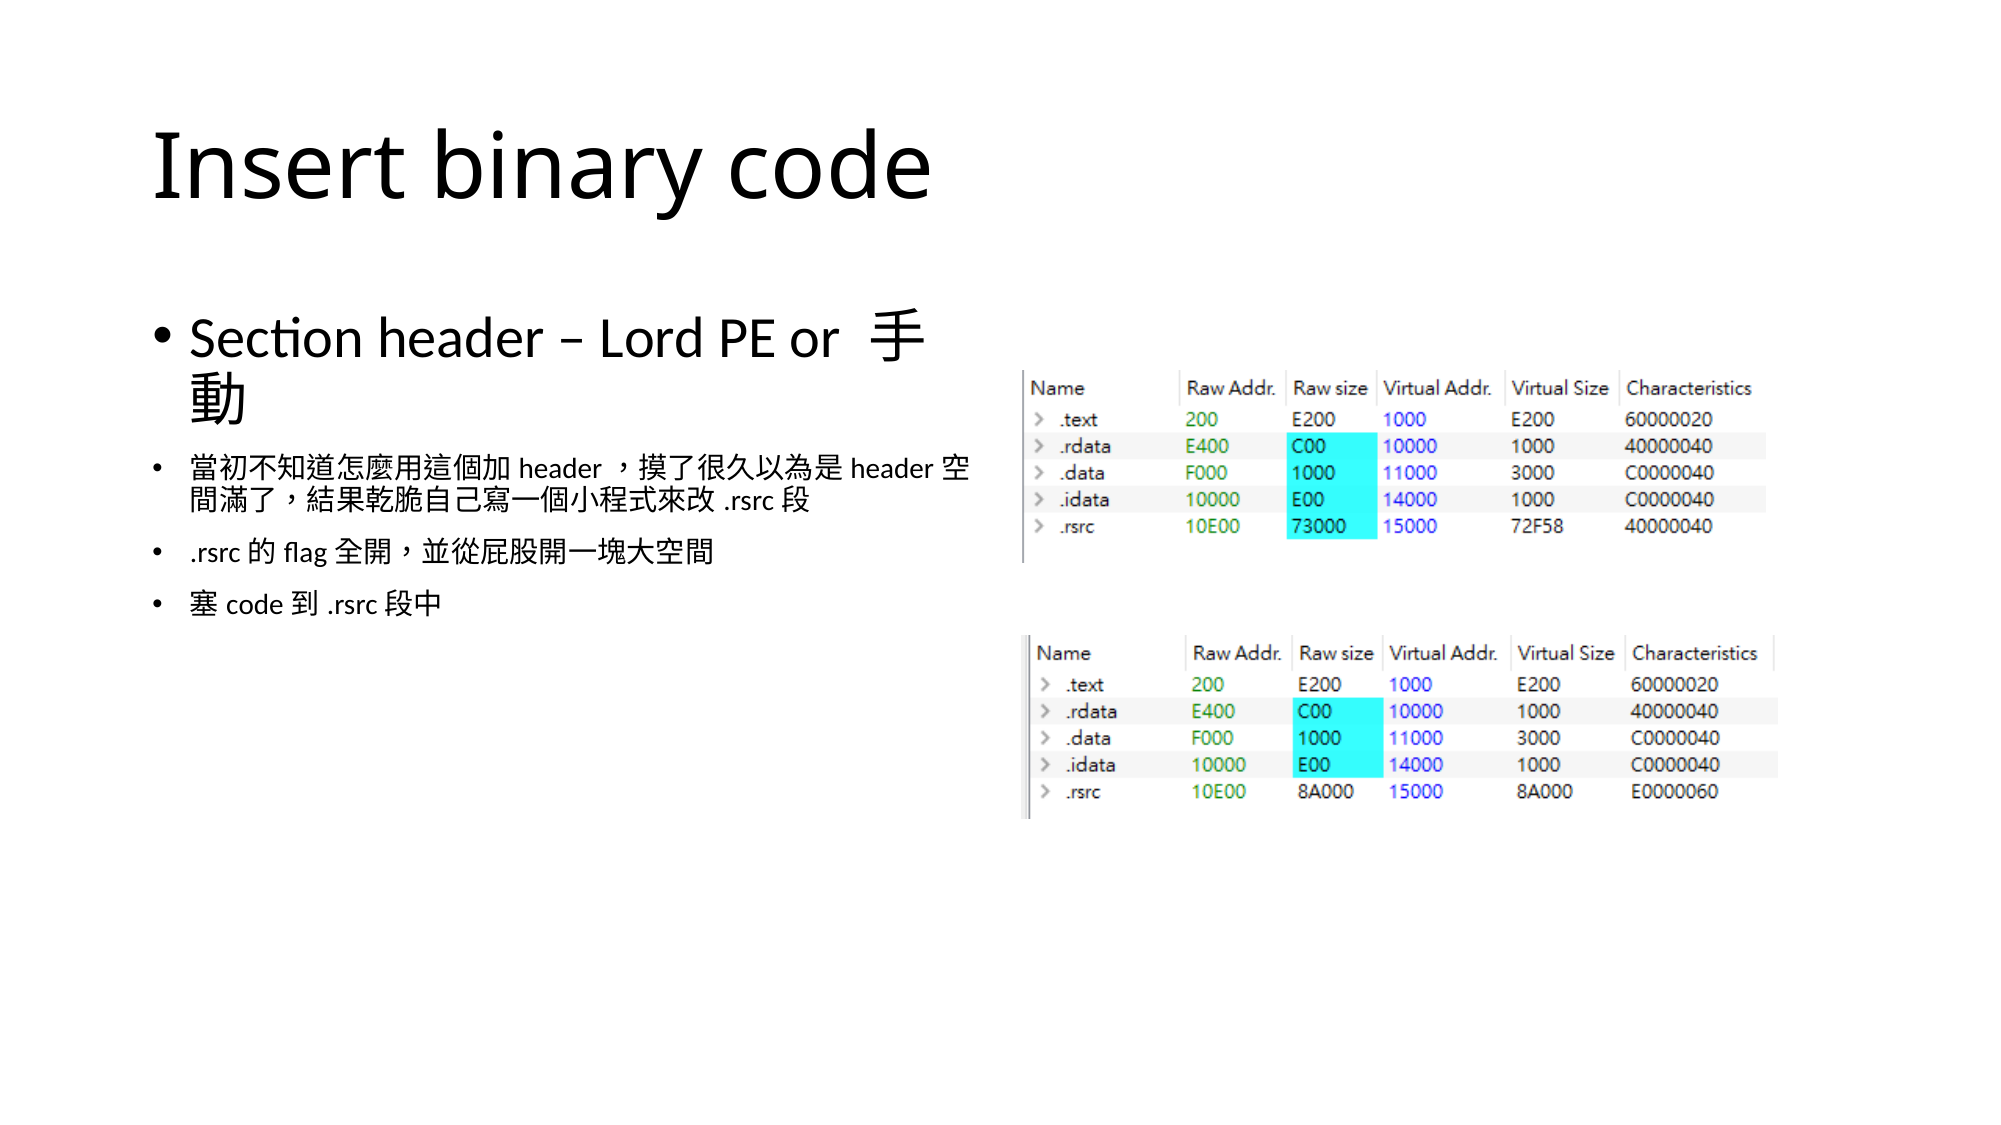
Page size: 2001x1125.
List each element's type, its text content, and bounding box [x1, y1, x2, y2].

list Section header – Lord PE or 手動 當初不知道怎麼用這個加header，摸了很久以為是header空間滿了，結果乾脆自己寫一個小程式來改.rsrc段 .rsrc的flag全開，並從屁股開一塊大空間 塞code到.rsrc段中 [137, 299, 1000, 1014]
picture [1021, 370, 1766, 563]
title Insert binary code [137, 59, 1863, 278]
picture [1021, 635, 1778, 819]
